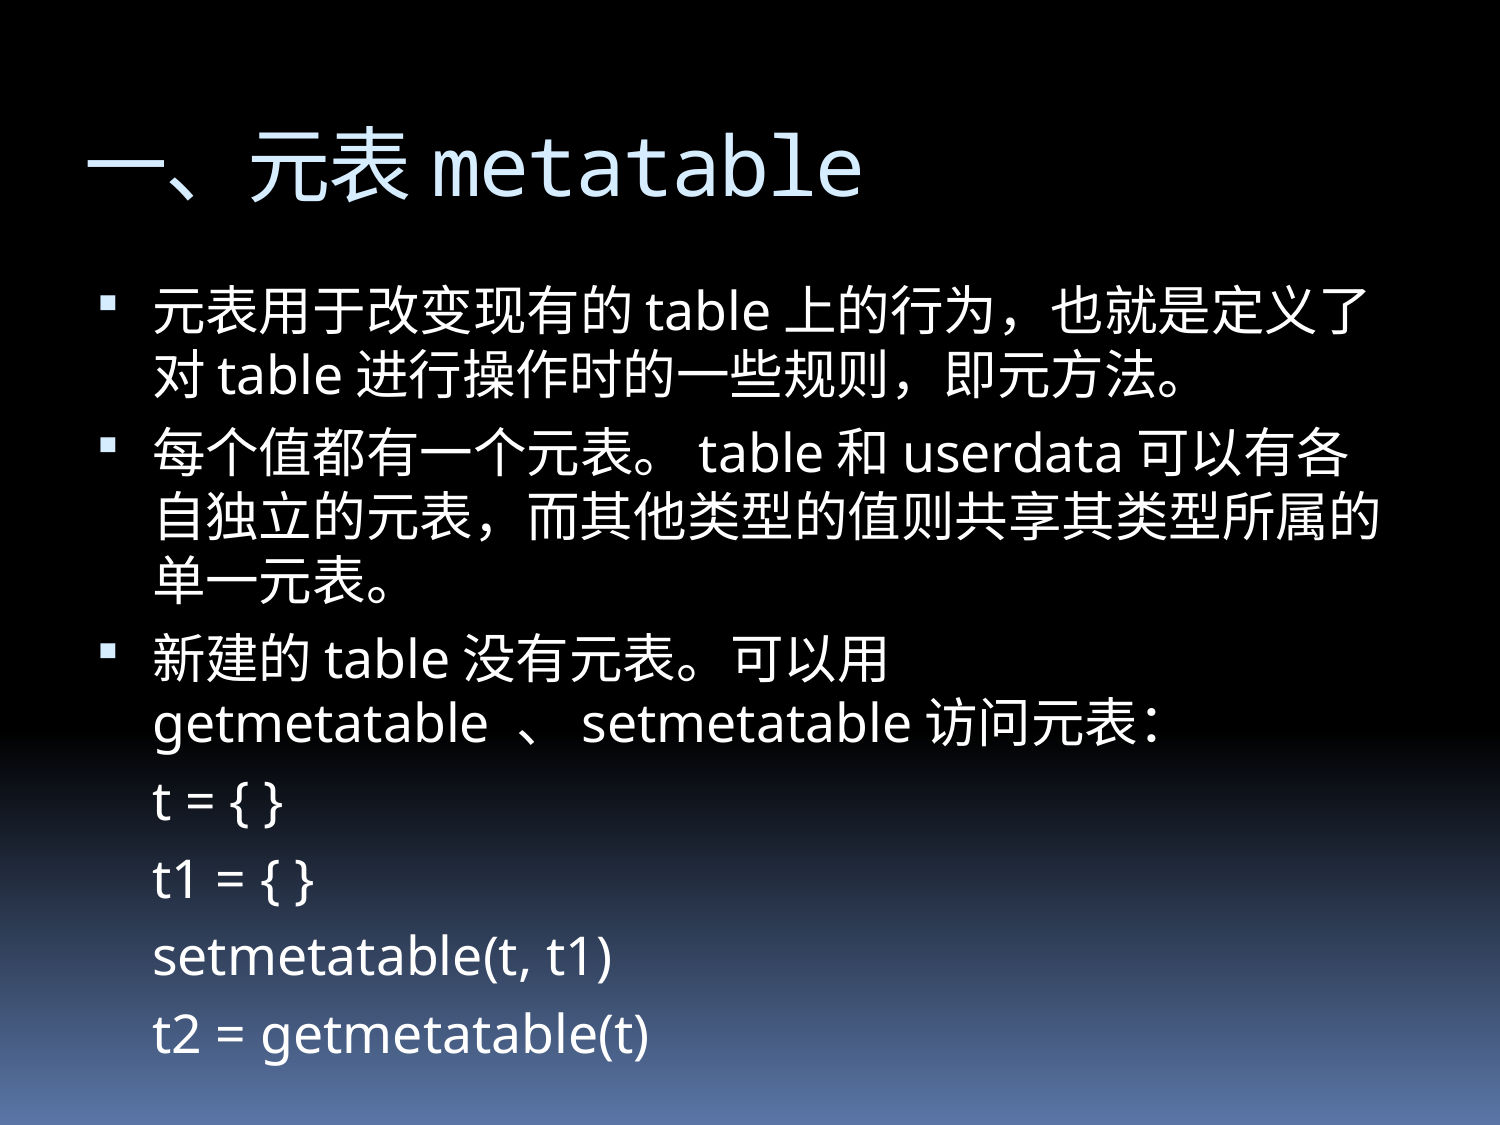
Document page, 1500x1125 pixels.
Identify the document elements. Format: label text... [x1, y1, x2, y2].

title 一、元表metatable [70, 105, 1421, 256]
list 元表用于改变现有的table上的行为，也就是定义了对table进行操作时的一些规则，即元方法。 每个值都有一个元表。table和userdata可以有各自独立的元表，而其他类型的值则共享其类型所属的单一元表。 新建的table没有元表。可以用getmetatable 、setmetatable访问元表： t = { } t1 = { } setmetatable(t, t1) t2 = getmetatable(t) [70, 269, 1413, 1079]
